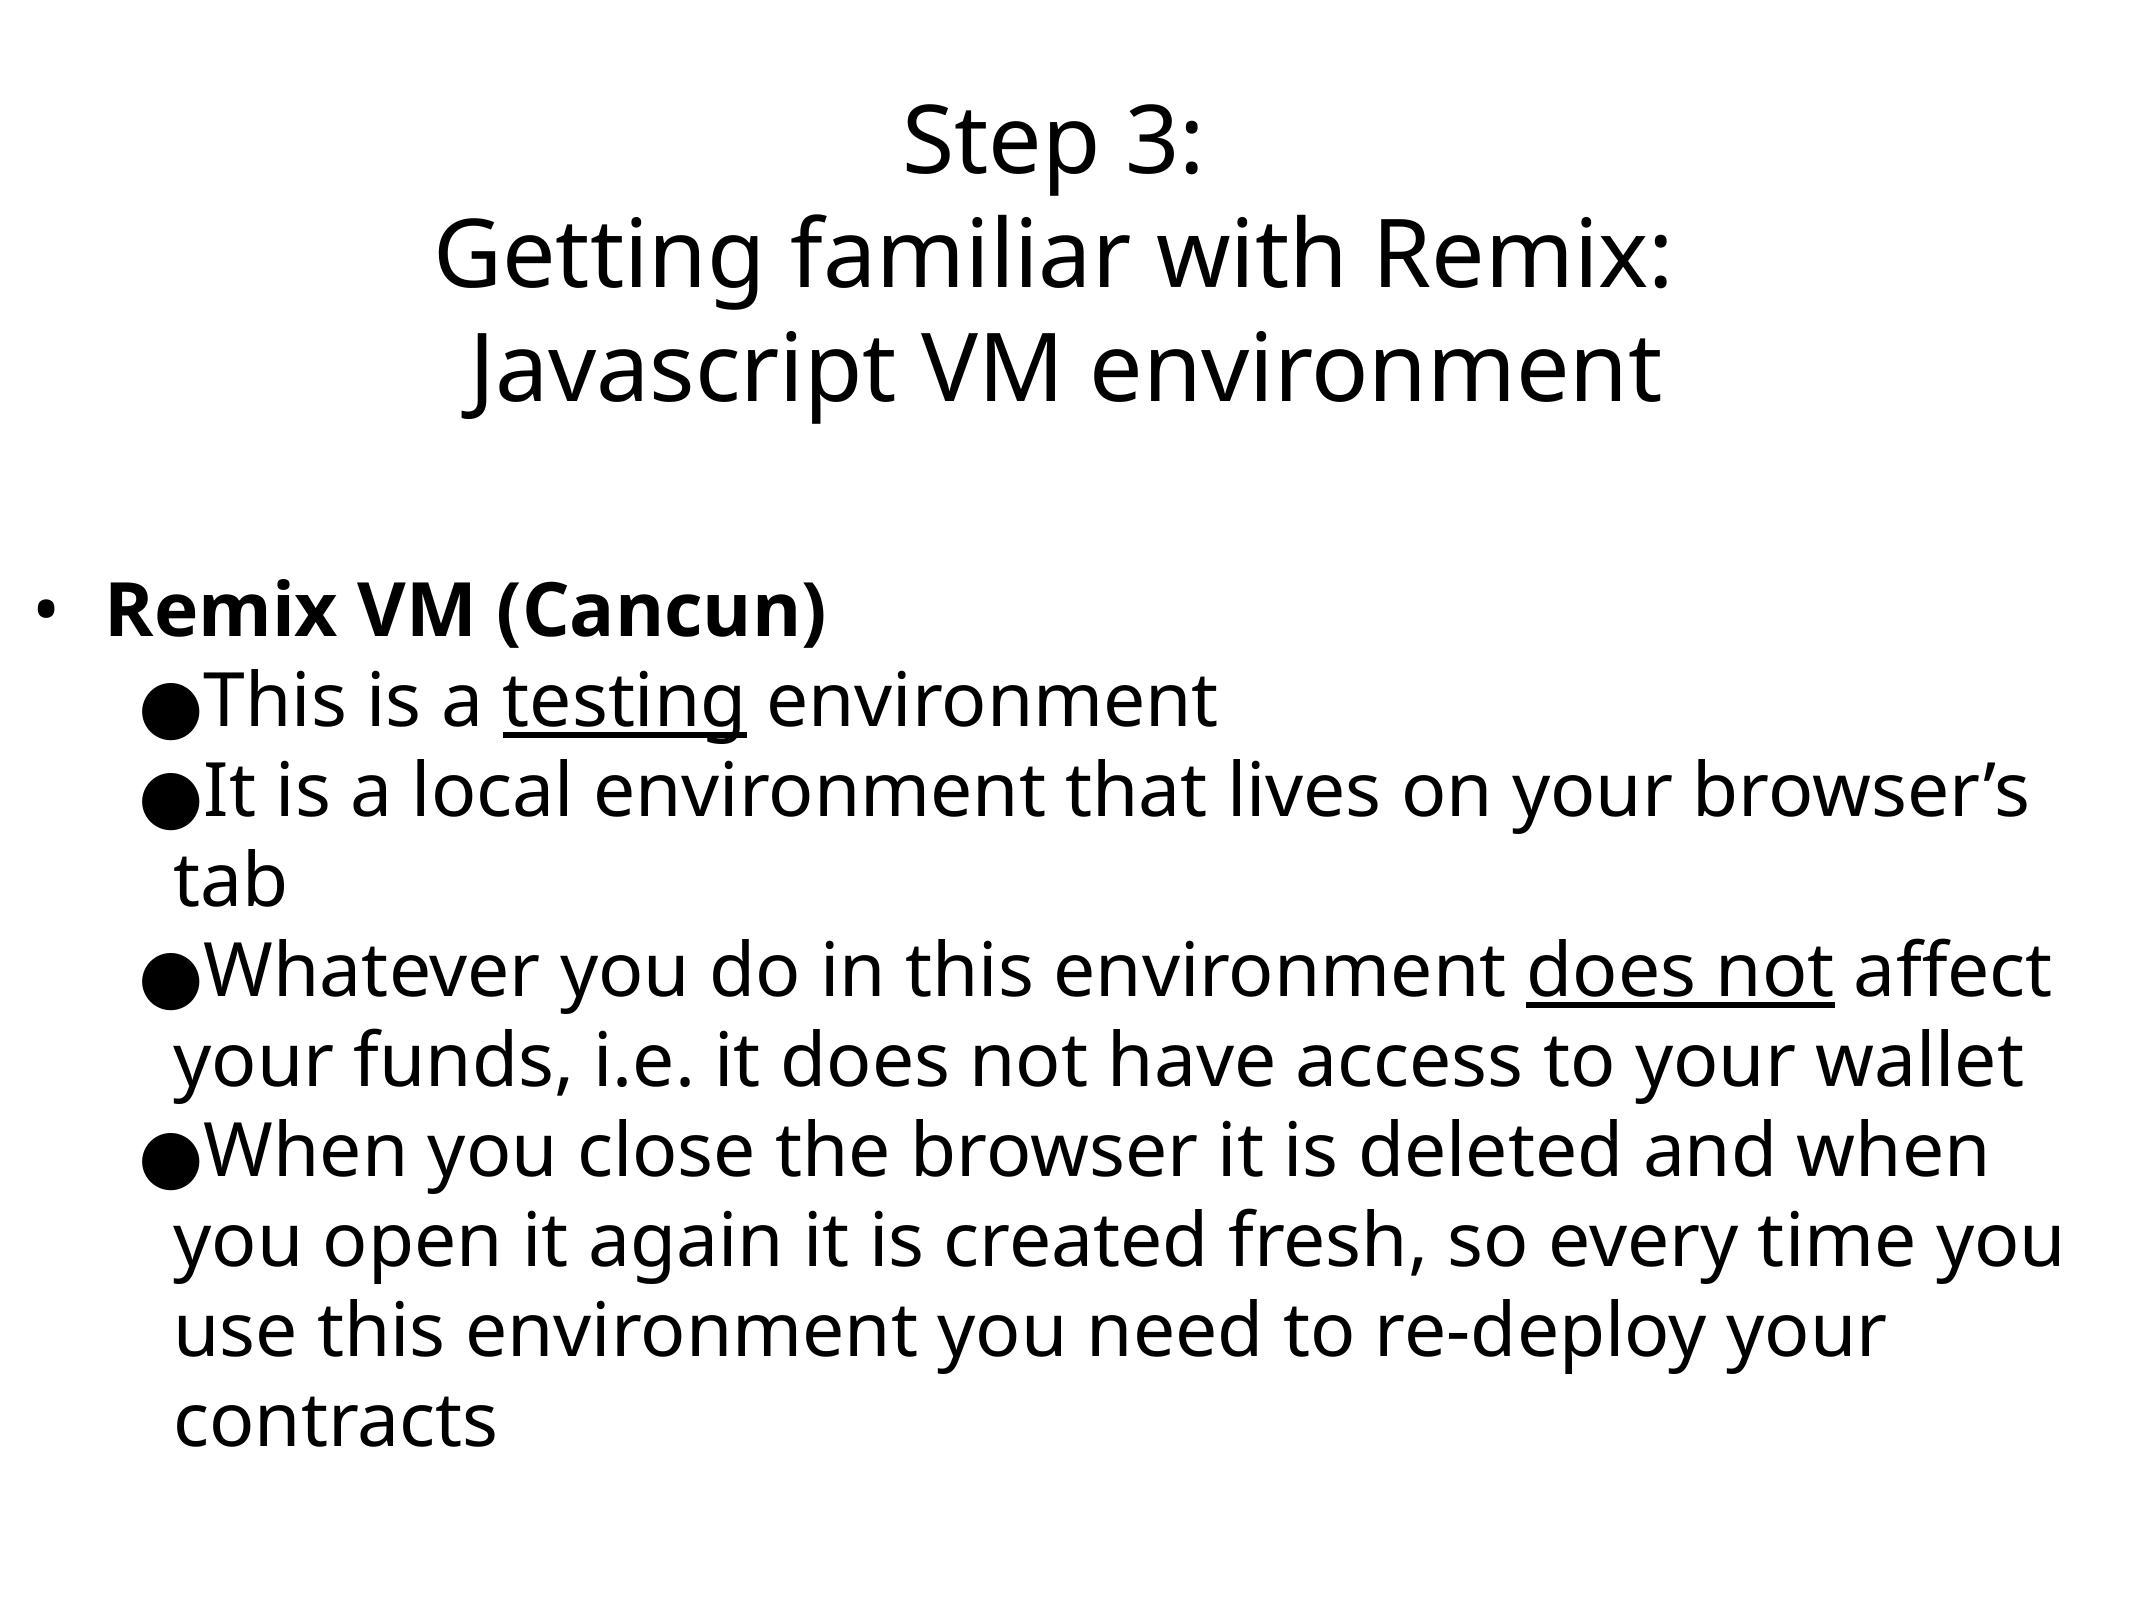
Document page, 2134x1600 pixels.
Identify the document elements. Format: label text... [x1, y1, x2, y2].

text_box Remix VM (Cancun) This is a testing environment It is a local environment that lives on your browser’s tab Whatever you do in this environment does not affect your funds, i.e. it does not have access to your wallet When you close the browser it is deleted and when you open it again it is created fresh, so every time you use this environment you need to re-deploy your contracts [23, 465, 2098, 1559]
text_box Step 3: Getting familiar with Remix: Javascript VM environment [156, 72, 1977, 427]
